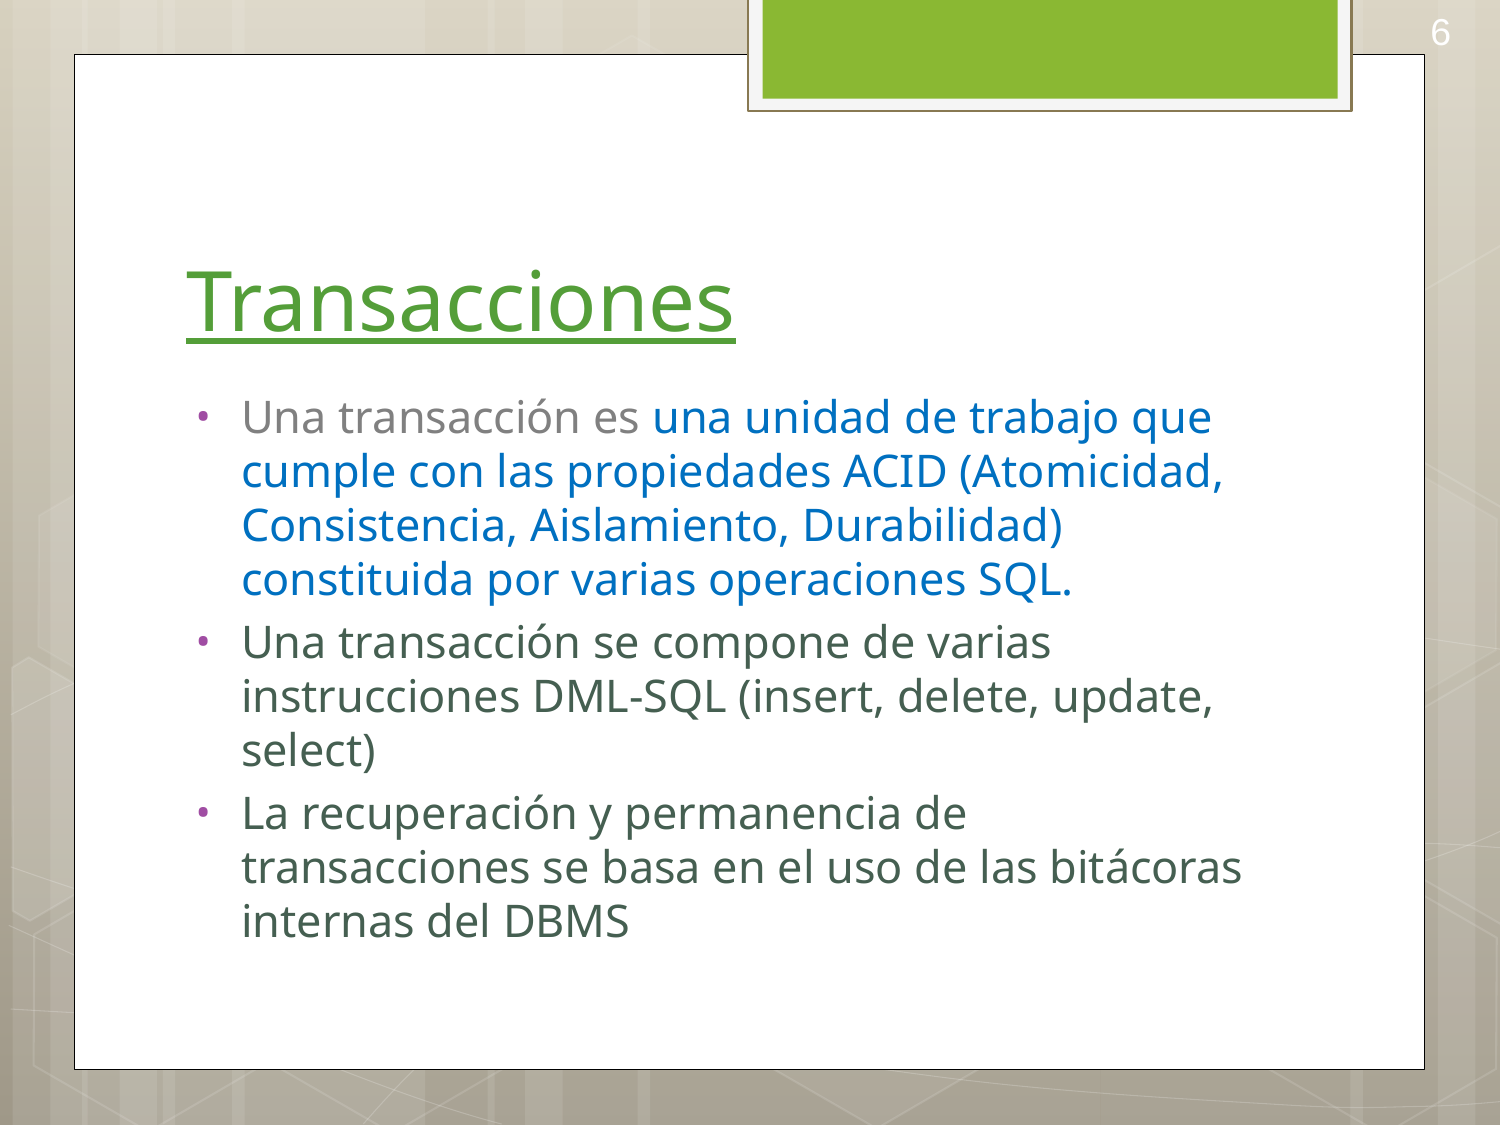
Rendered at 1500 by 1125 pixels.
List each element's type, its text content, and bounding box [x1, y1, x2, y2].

title Transacciones [171, 168, 1324, 357]
list Una transacción es una unidad de trabajo que cumple con las propiedades ACID (Atomicidad, Consistencia, Aislamiento, Durabilidad) constituida por varias operaciones SQL. Una transacción se compone de varias instrucciones DML-SQL (insert, delete, update, select) La recuperación y permanencia de transacciones se basa en el uso de las bitácoras internas del DBMS [171, 381, 1283, 957]
text_box 6 [1340, 0, 1466, 61]
